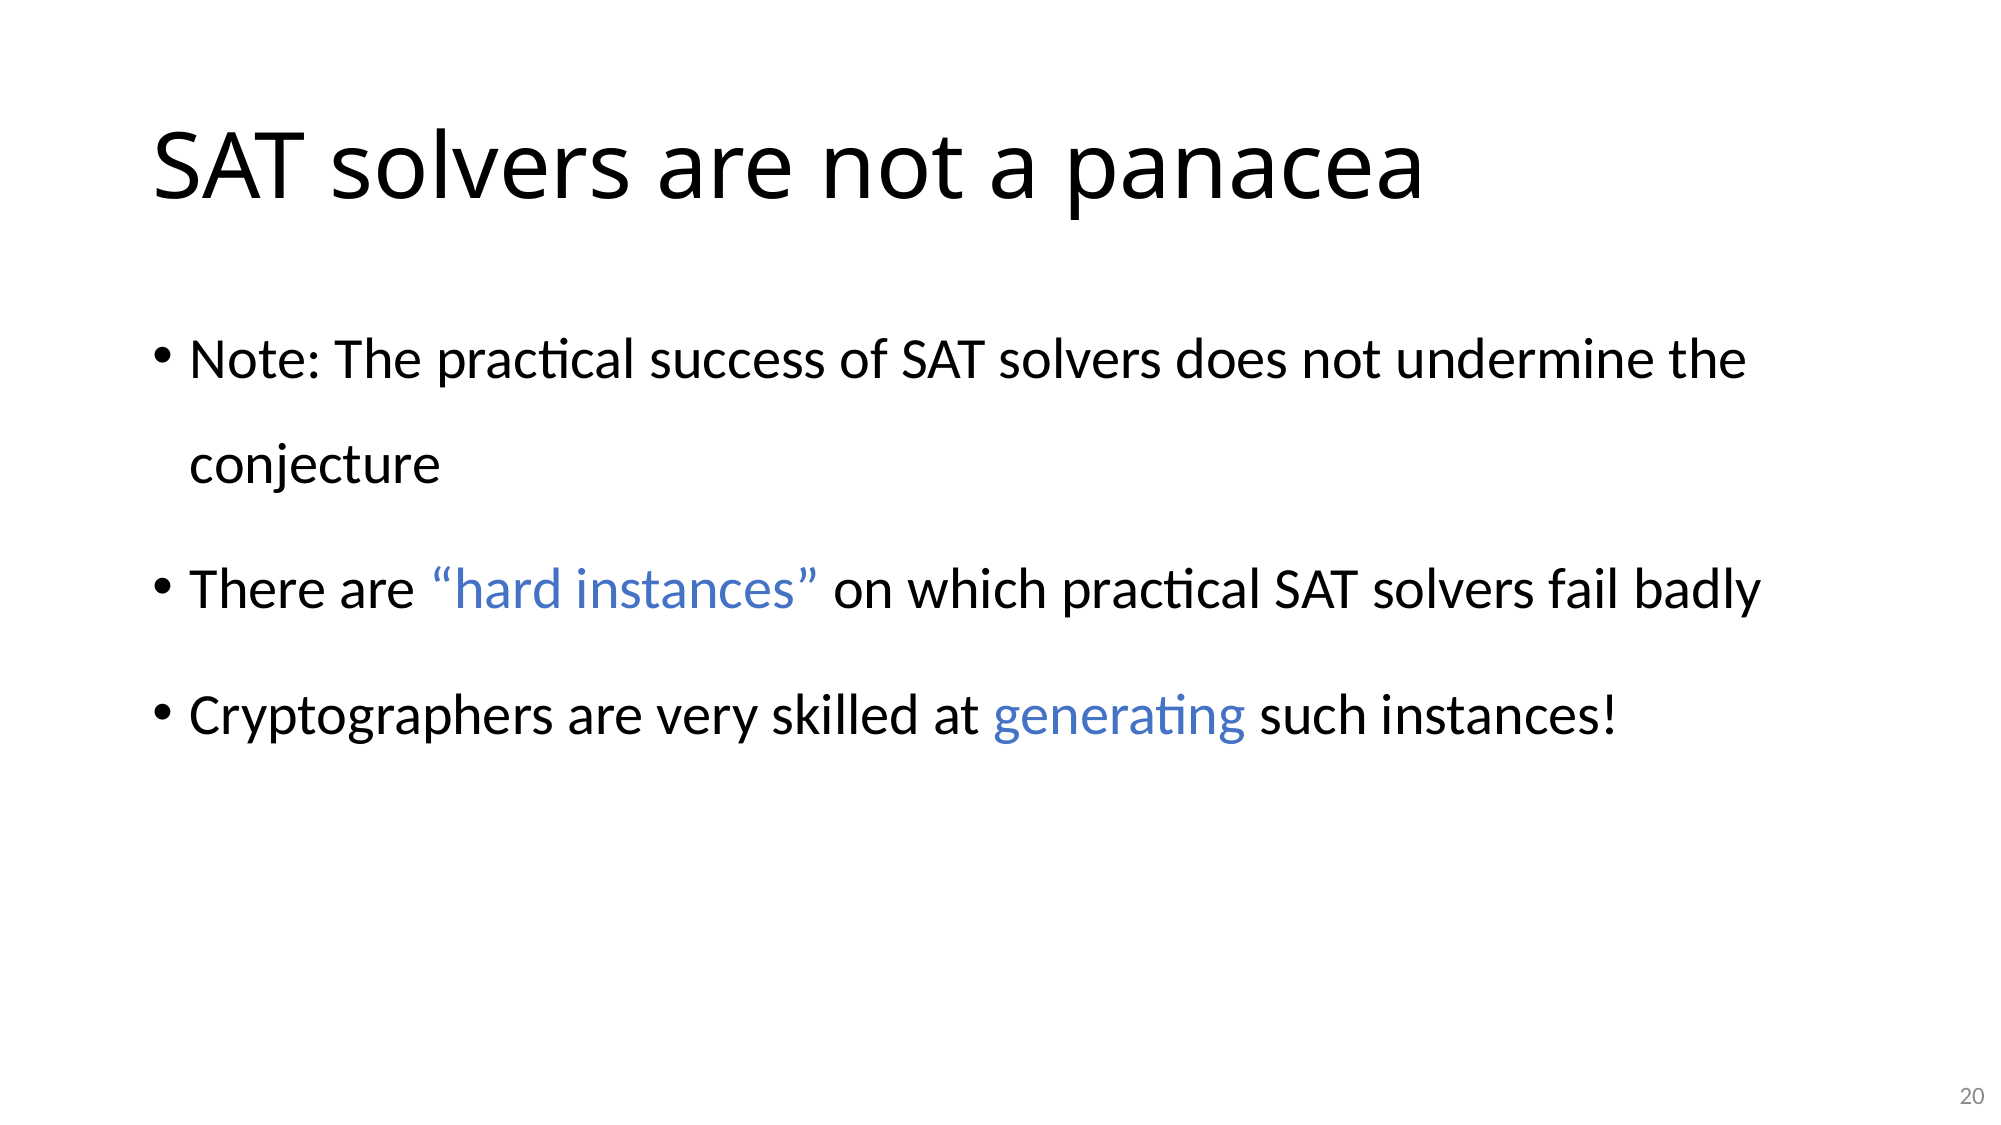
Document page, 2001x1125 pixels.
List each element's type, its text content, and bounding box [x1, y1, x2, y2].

slide_number 20 [1550, 1064, 2000, 1125]
title SAT solvers are not a panacea [137, 59, 1863, 278]
